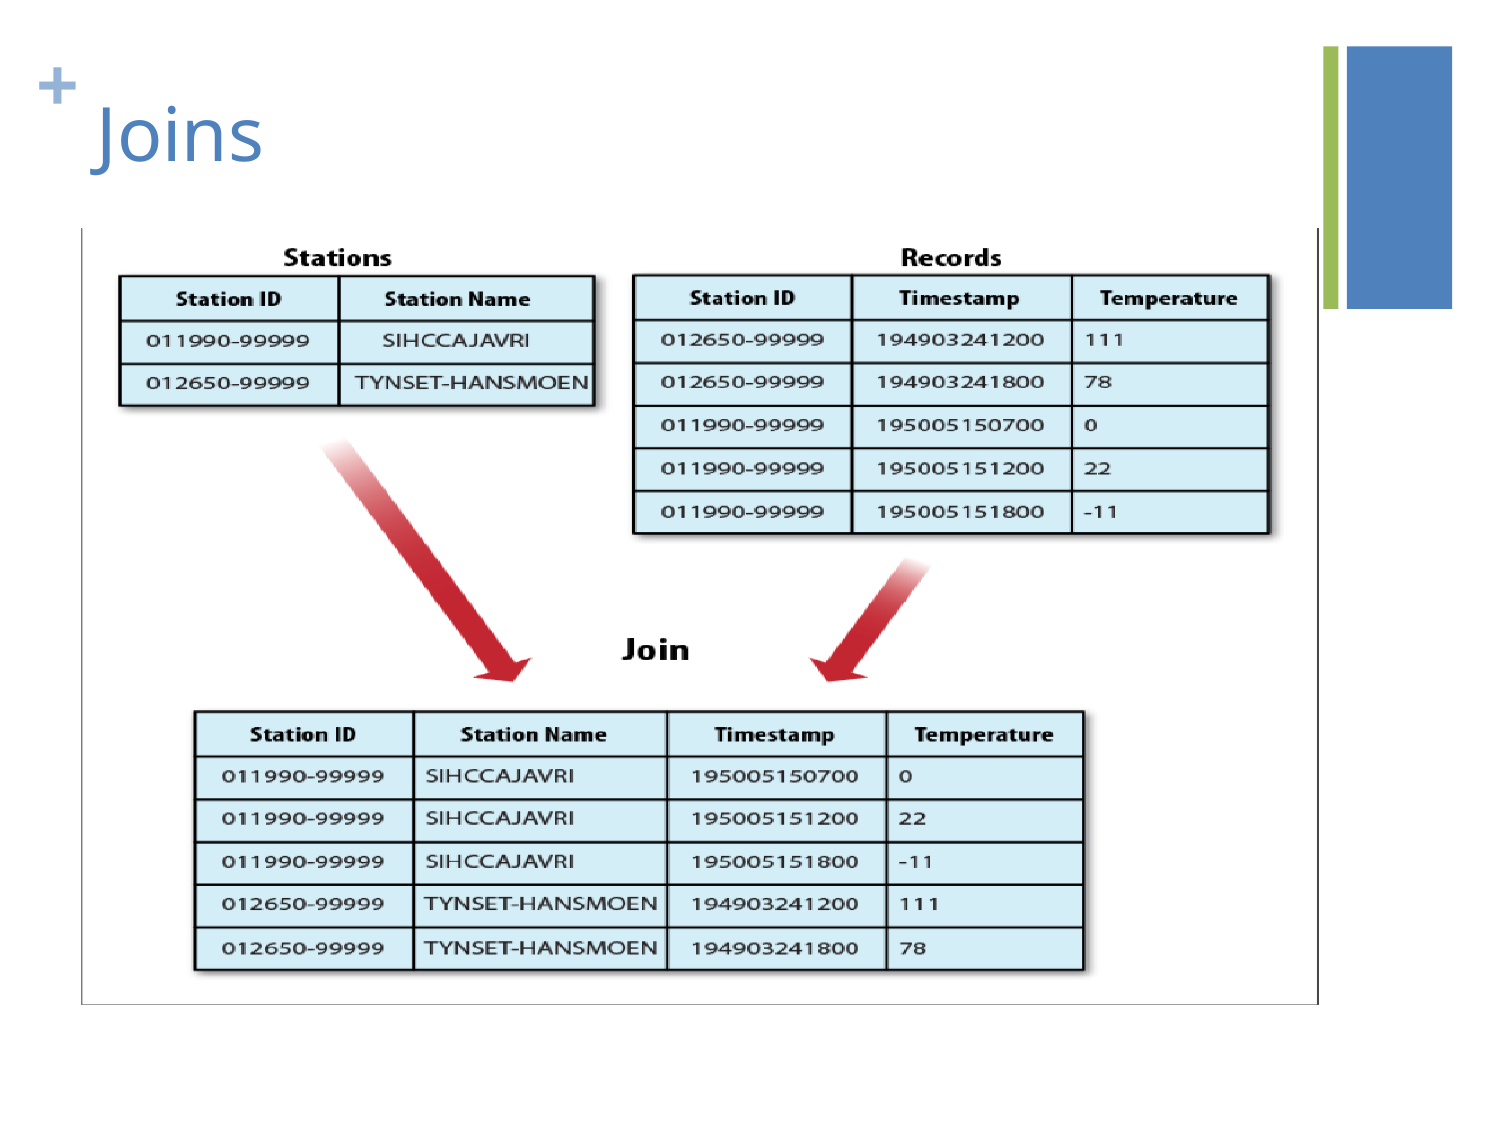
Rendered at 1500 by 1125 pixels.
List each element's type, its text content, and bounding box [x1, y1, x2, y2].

title Joins [81, 79, 1322, 227]
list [81, 228, 1322, 1006]
